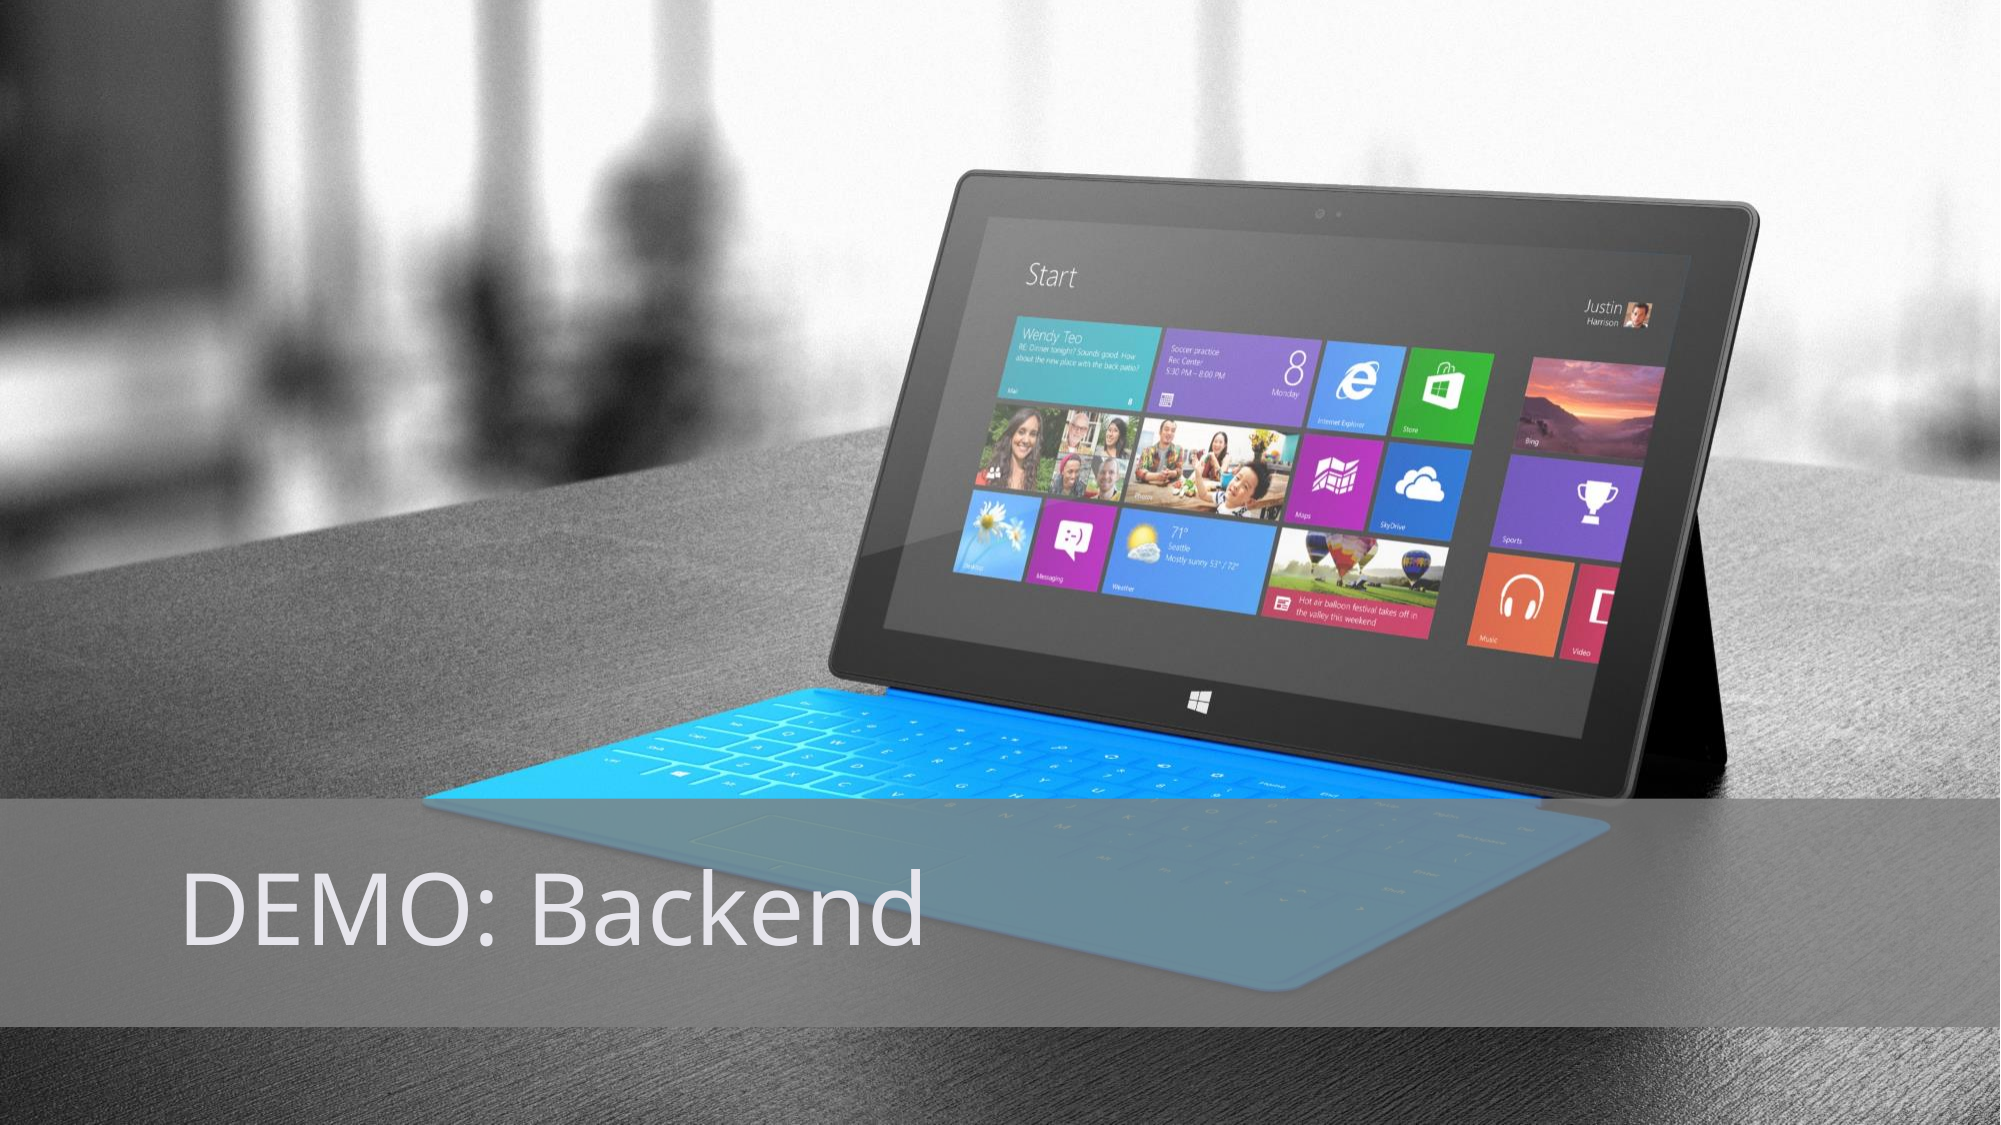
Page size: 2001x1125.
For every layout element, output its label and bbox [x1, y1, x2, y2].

list [0, 0, 2000, 1125]
